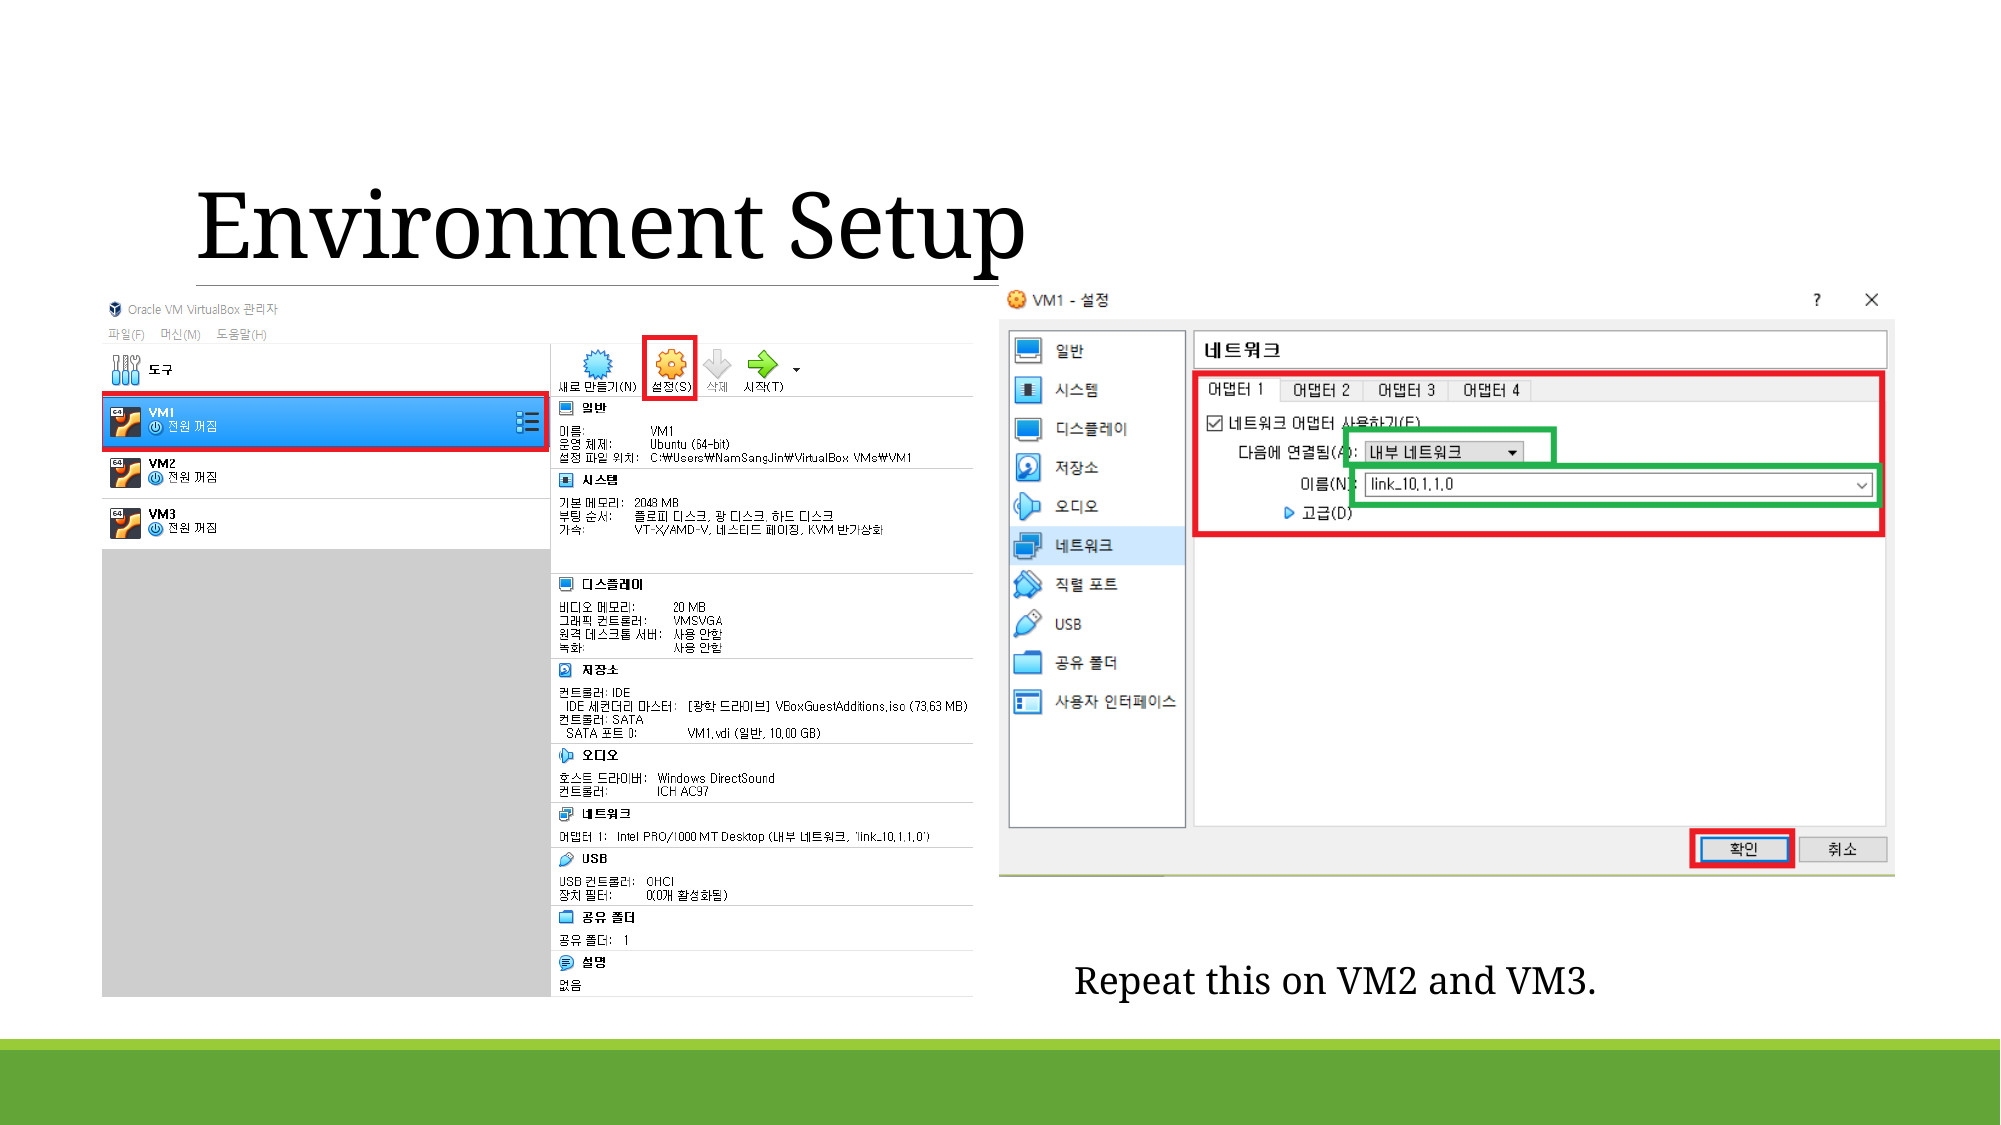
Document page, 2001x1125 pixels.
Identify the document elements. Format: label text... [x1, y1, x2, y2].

picture [999, 284, 1896, 877]
title Environment Setup [180, 47, 1830, 285]
picture [101, 296, 973, 998]
text_box Repeat this on VM2 and VM3. [1059, 949, 1613, 1010]
